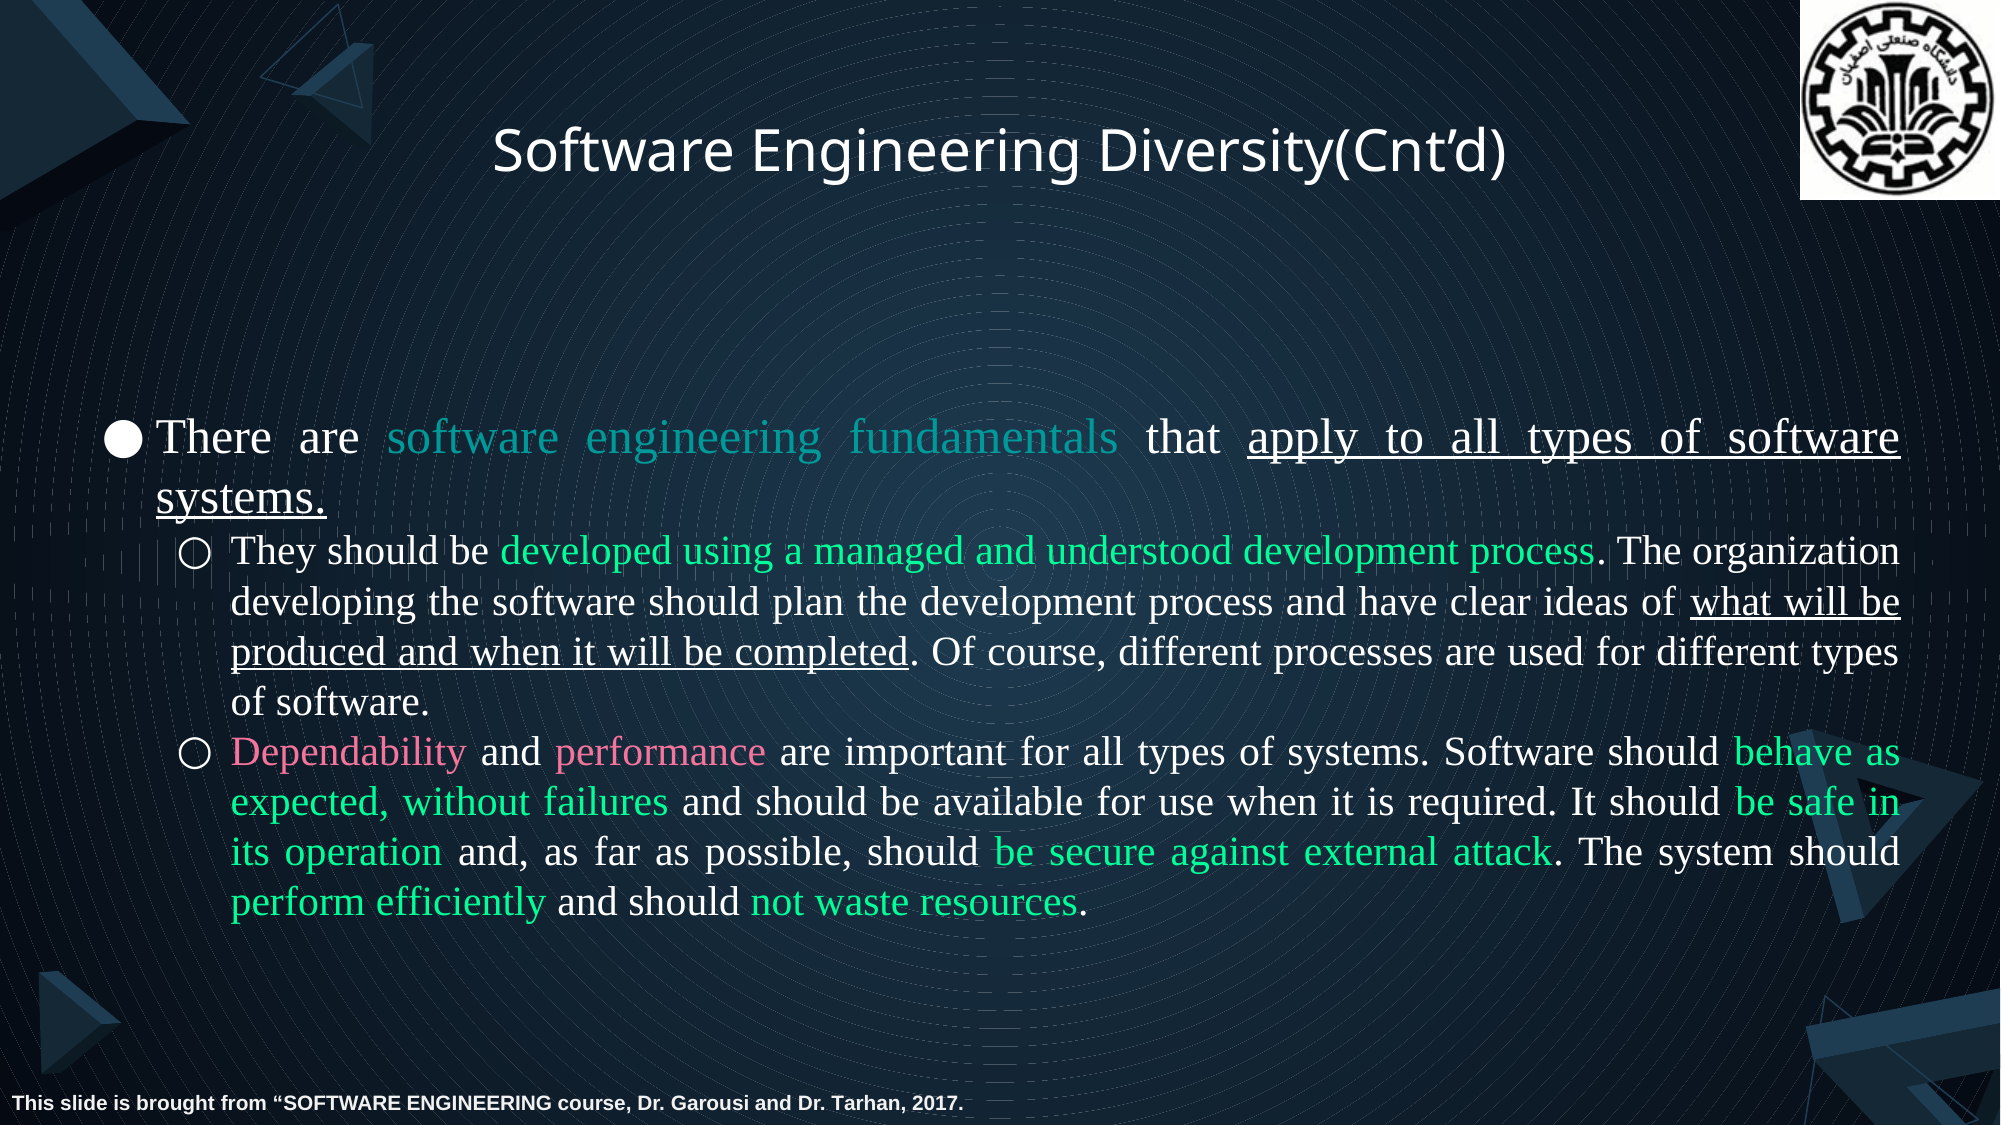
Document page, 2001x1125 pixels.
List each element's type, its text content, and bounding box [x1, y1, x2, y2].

title Software Engineering Diversity(Cnt’d) [156, 115, 1794, 180]
text_box This slide is brought from “SOFTWARE ENGINEERING course, Dr. Garousi and Dr. Tarhan, 2017. [0, 1060, 1069, 1125]
text_box There are software engineering fundamentals that apply to all types of software systems. They should be developed using a managed and understood development process. The organization developing the software should plan the development process and have clear ideas of what will be produced and when it will be completed. Of course, different processes are used for different types of software. Dependability and performance are important for all types of systems. Software should behave as expected, without failures and should be available for use when it is required. It should be safe in its operation and, as far as possible, should be secure against external attack. The system should perform efficiently and should not waste resources. [65, 388, 1916, 1061]
picture [1799, 0, 2000, 201]
